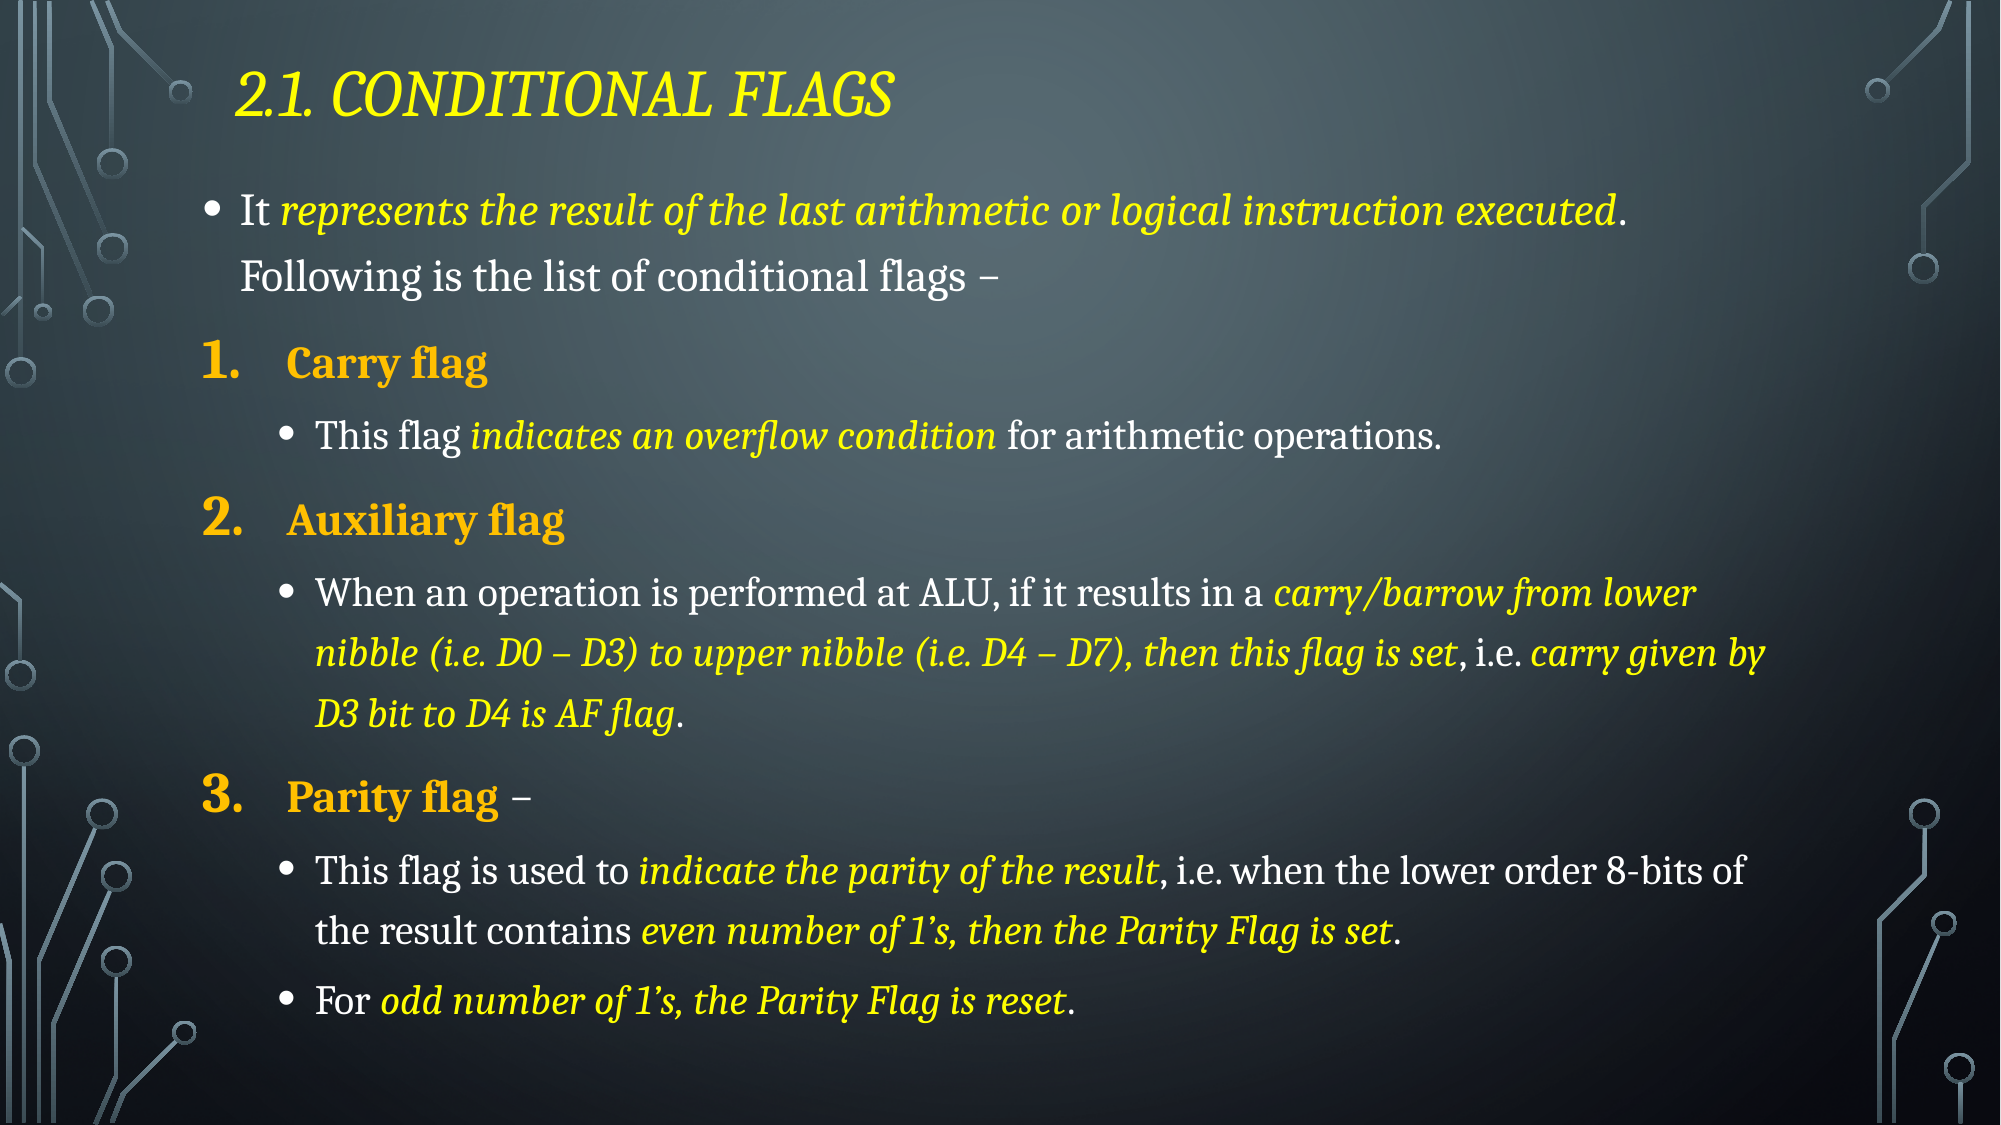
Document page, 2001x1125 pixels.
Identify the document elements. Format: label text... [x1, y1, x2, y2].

title 2.1. Conditional Flags [220, 27, 1846, 162]
list It represents the result of the last arithmetic or logical instruction executed. Following is the list of conditional flags − Carry flag This flag indicates an overflow condition for arithmetic operations. Auxiliary flag When an operation is performed at ALU, if it results in a carry/barrow from lower nibble (i.e. D0 – D3) to upper nibble (i.e. D4 – D7), then this flag is set, i.e. carry given by D3 bit to D4 is AF flag. Parity flag − This flag is used to indicate the parity of the result, i.e. when the lower order 8-bits of the result contains even number of 1’s, then the Parity Flag is set. For odd number of 1’s, the Parity Flag is reset. [187, 161, 1813, 1078]
